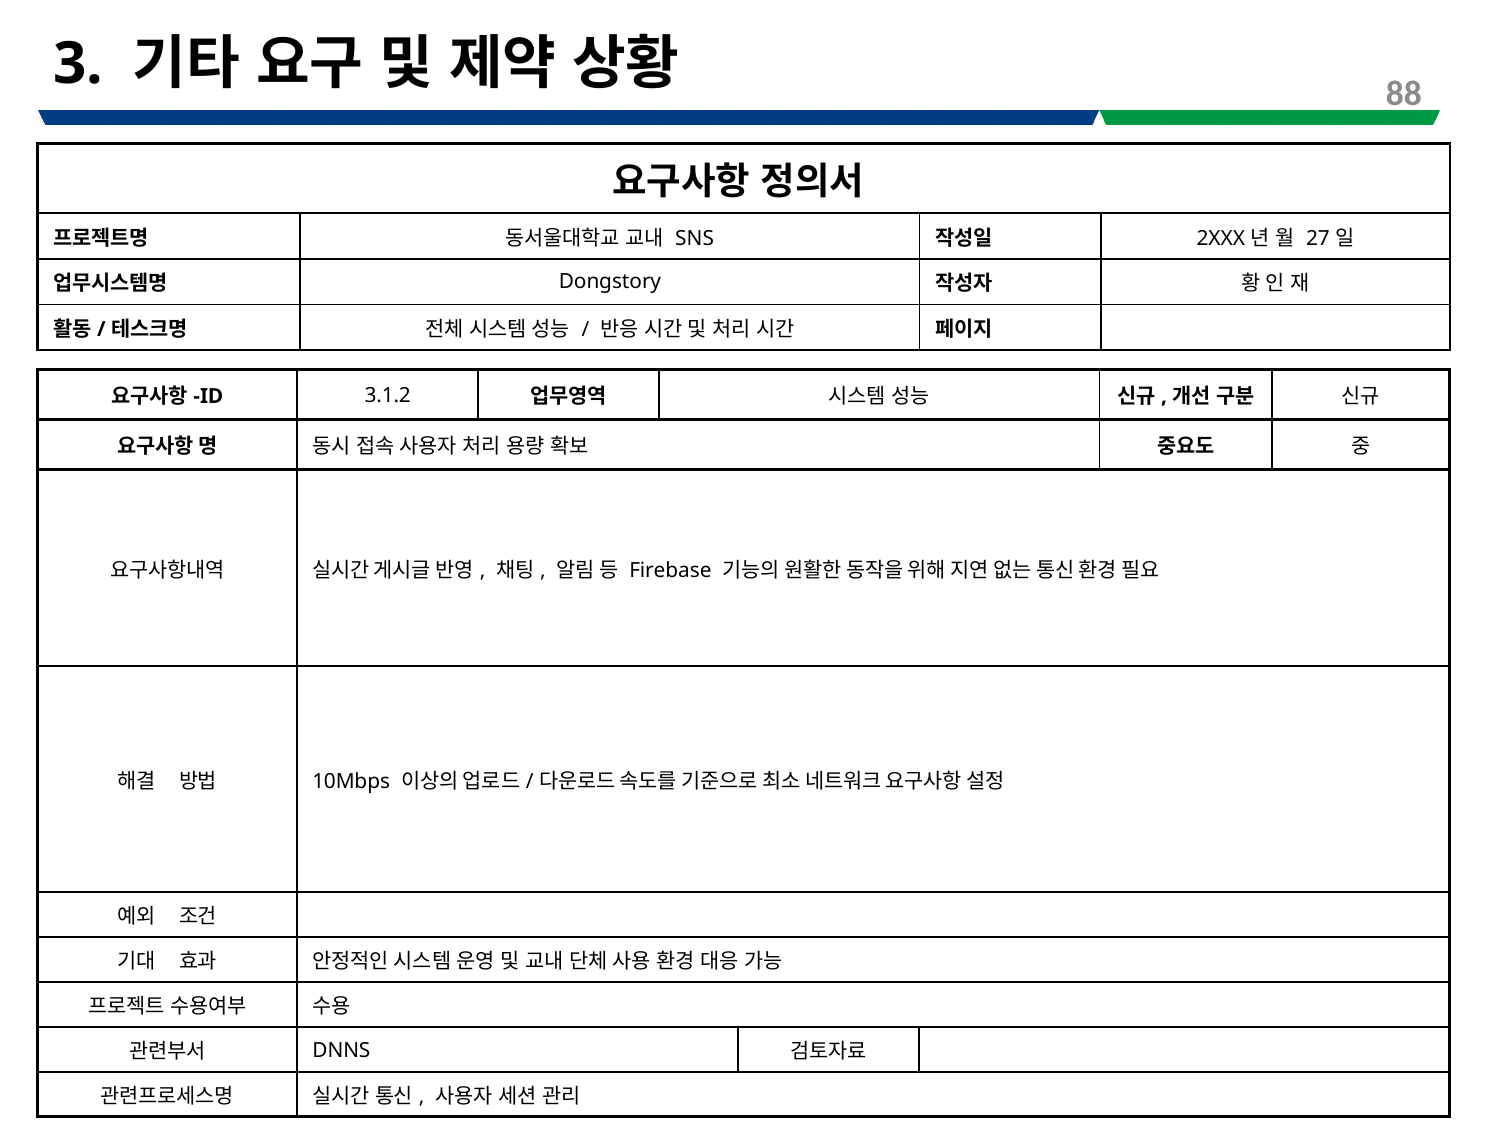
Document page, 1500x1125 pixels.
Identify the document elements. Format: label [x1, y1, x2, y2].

table_cell [1273, 421, 1448, 468]
picture [38, 110, 1440, 125]
slide_number [1193, 61, 1437, 121]
table_cell [39, 667, 296, 891]
table_cell [39, 1028, 296, 1071]
table_header [298, 371, 477, 418]
table_header [1273, 371, 1448, 418]
table_cell [298, 667, 1448, 891]
table_cell [920, 260, 1100, 304]
table_cell [1100, 421, 1271, 468]
table_cell [298, 471, 1448, 665]
table_cell [298, 893, 1448, 936]
table_cell [298, 938, 1448, 981]
table_cell [1102, 305, 1449, 349]
table_cell [301, 305, 919, 349]
table_cell [39, 1073, 296, 1115]
table_cell [39, 260, 299, 304]
table_cell [301, 214, 919, 258]
table_cell [298, 421, 1099, 468]
table_cell [39, 938, 296, 981]
table_header [1100, 371, 1271, 418]
table_cell [1102, 260, 1449, 304]
table_cell [298, 983, 1448, 1026]
table_header [479, 371, 658, 418]
table_cell [39, 305, 299, 349]
table_cell [39, 421, 296, 468]
table_cell [1102, 214, 1449, 258]
title [38, 31, 843, 97]
table_cell [739, 1028, 918, 1071]
table_header [39, 145, 1449, 212]
table_cell [301, 260, 919, 304]
table_cell [920, 305, 1100, 349]
table_cell [298, 1028, 737, 1071]
table_cell [39, 983, 296, 1026]
table_cell [39, 893, 296, 936]
table_cell [298, 1073, 1448, 1115]
table_header [39, 371, 296, 418]
table_cell [920, 1028, 1448, 1071]
table_cell [39, 214, 299, 258]
table_cell [920, 214, 1100, 258]
table_cell [39, 471, 296, 665]
table_header [660, 371, 1099, 418]
